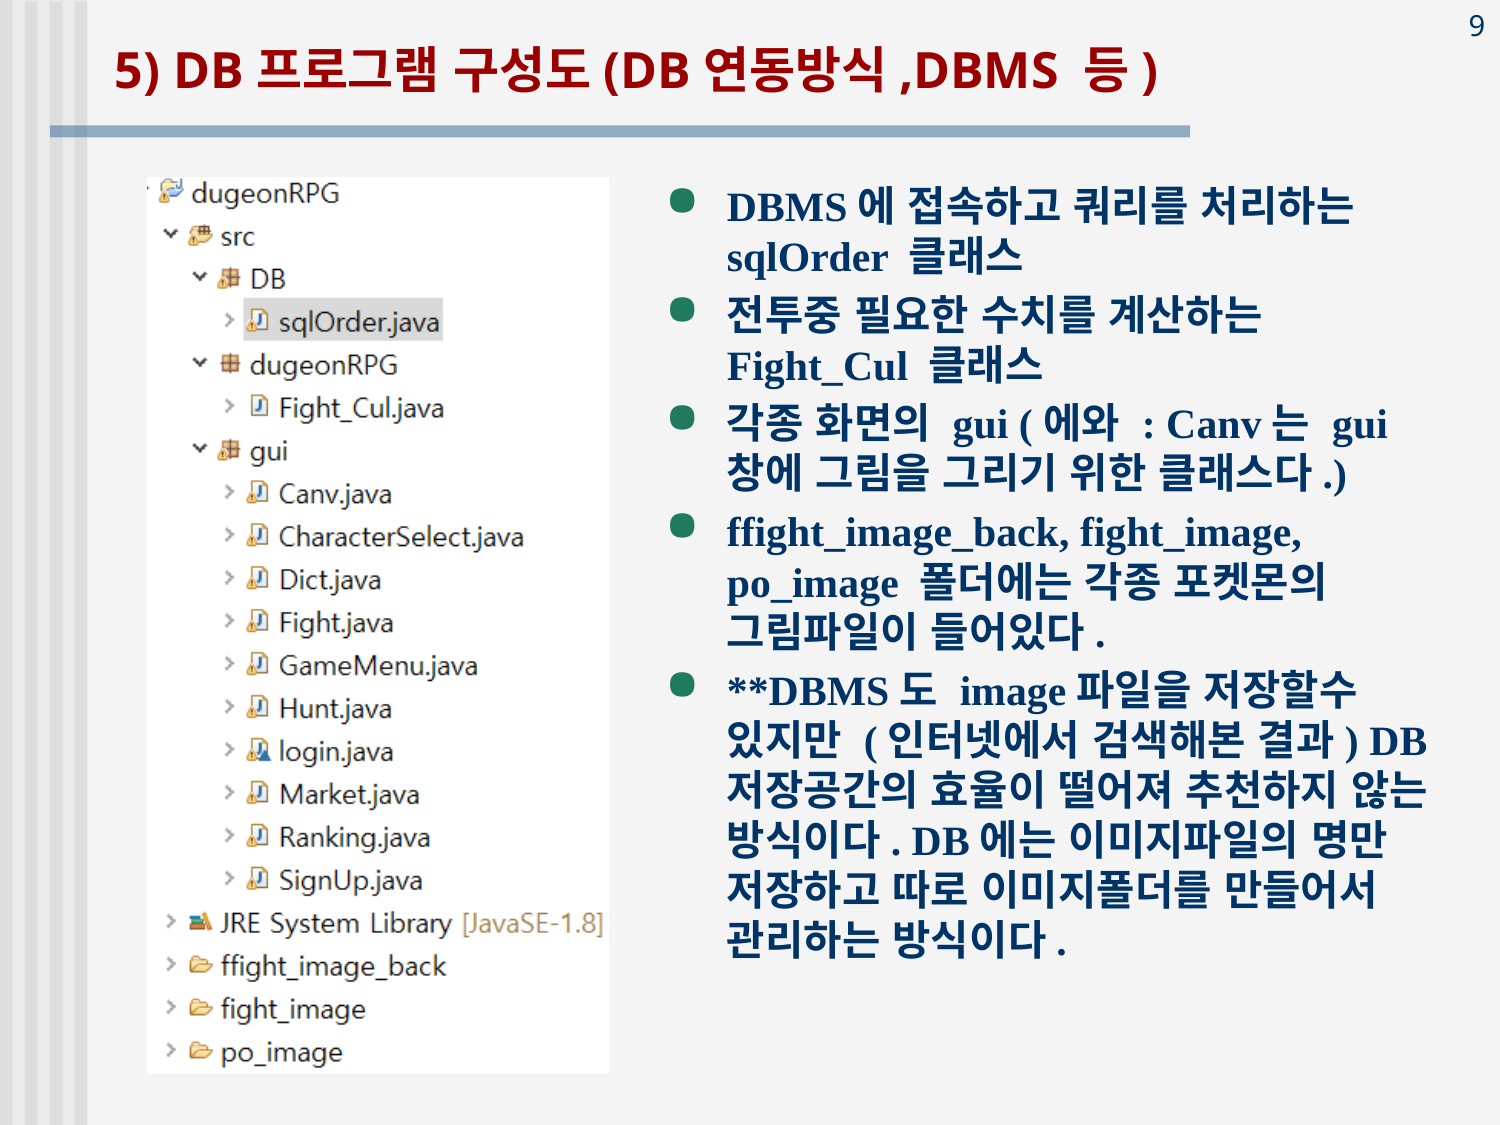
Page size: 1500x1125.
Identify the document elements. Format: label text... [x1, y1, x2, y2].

picture [147, 177, 609, 1074]
list DBMS에 접속하고 쿼리를 처리하는 sqlOrder 클래스 전투중 필요한 수치를 계산하는 Fight_Cul 클래스 각종 화면의 gui (에와 : Canv는 gui창에 그림을 그리기 위한 클래스다.) ffight_image_back, fight_image, po_image 폴더에는 각종 포켓몬의 그림파일이 들어있다. **DBMS도 image파일을 저장할수 있지만 (인터넷에서 검색해본 결과) DB 저장공간의 효율이 떨어져 추천하지 않는 방식이다. DB에는 이미지파일의 명만 저장하고 따로 이미지폴더를 만들어서 관리하는 방식이다. [655, 172, 1467, 1101]
title 5) DB프로그램 구성도(DB연동방식,DBMS 등) [99, 37, 1376, 101]
